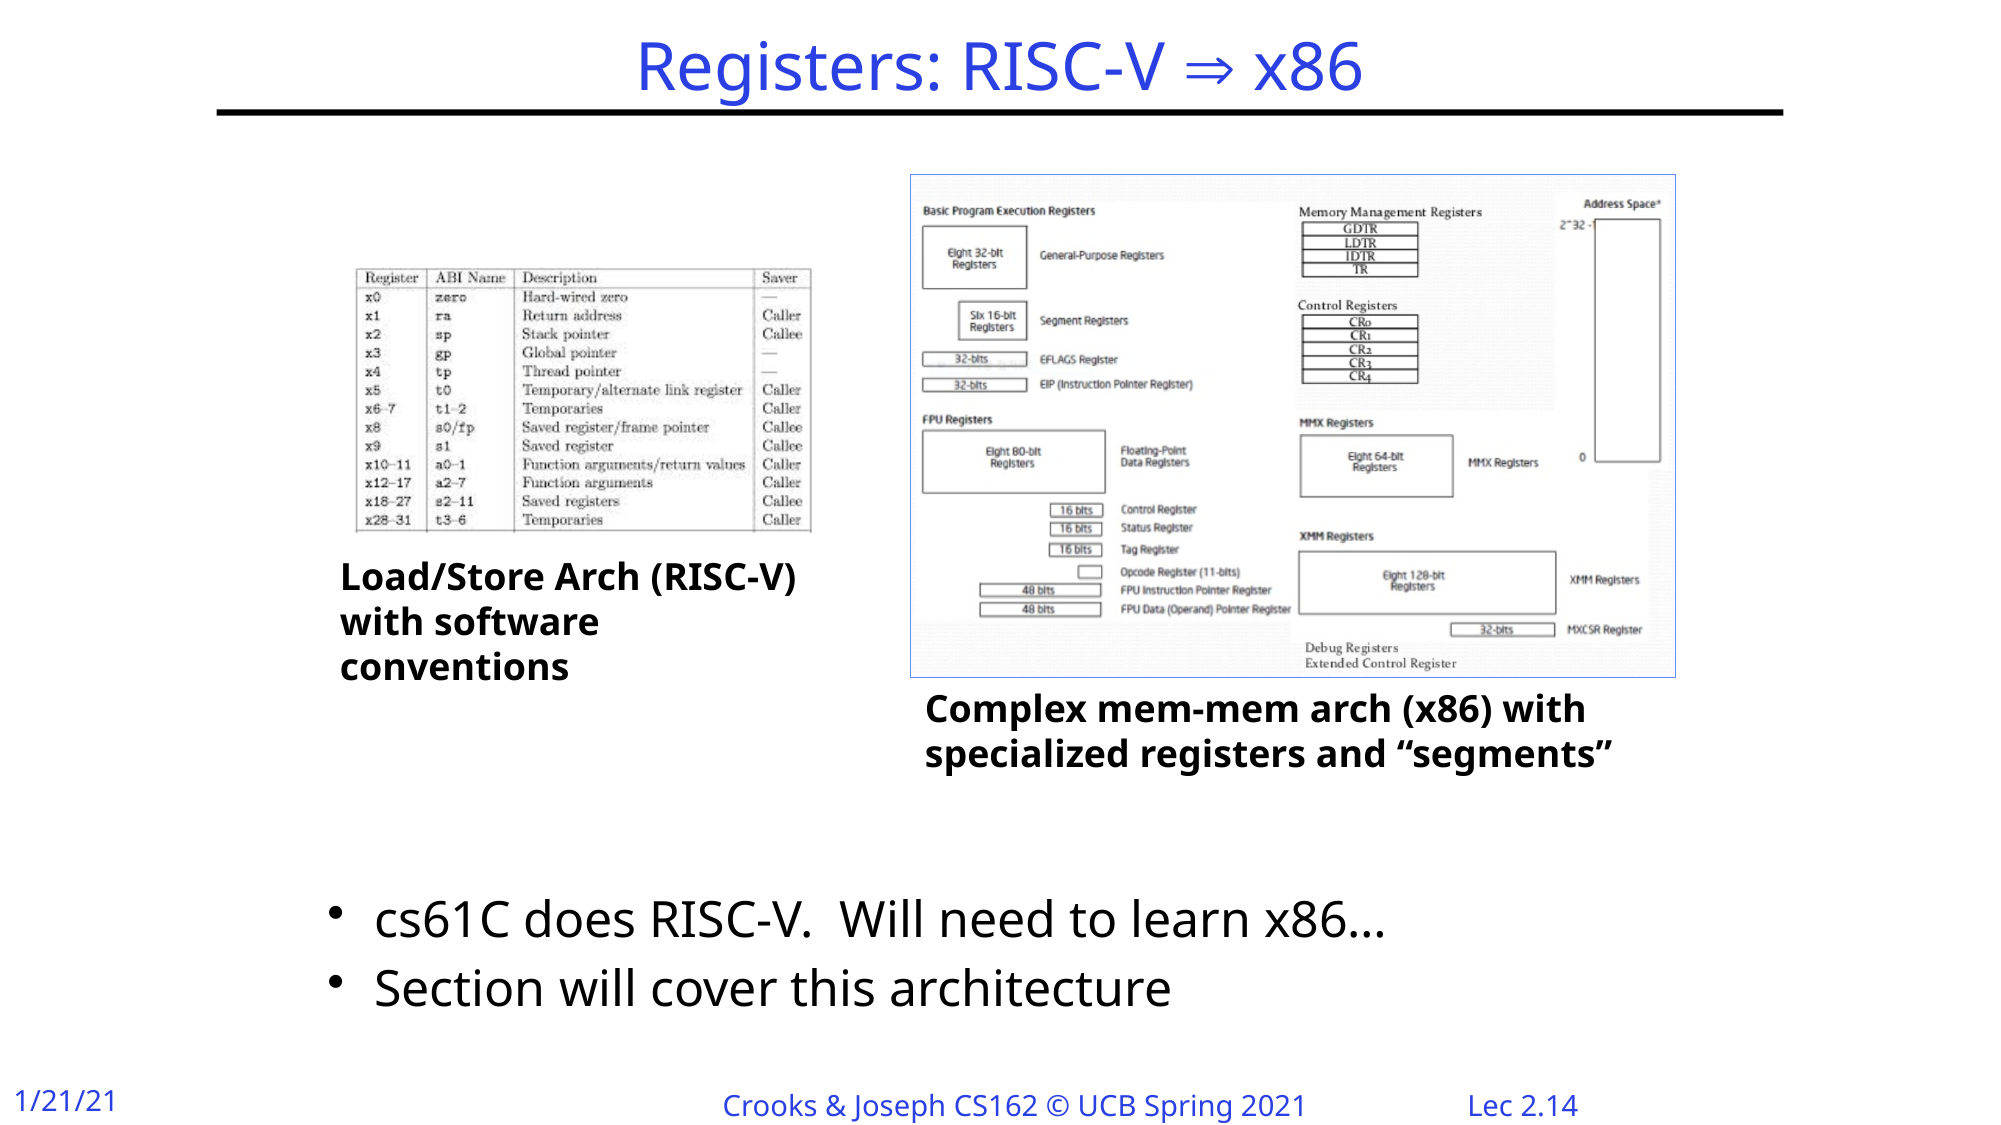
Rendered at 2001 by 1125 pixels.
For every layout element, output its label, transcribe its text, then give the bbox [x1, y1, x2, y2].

picture [909, 174, 1676, 678]
list cs61C does RISC-V. Will need to learn x86… Section will cover this architecture [312, 887, 1647, 1036]
picture [352, 267, 815, 533]
title Registers: RISC-V  x86 [216, 24, 1784, 113]
text_box Complex mem-mem arch (x86) with specialized registers and “segments” [909, 677, 1686, 783]
text_box Load/Store Arch (RISC-V) with software conventions [325, 545, 850, 696]
